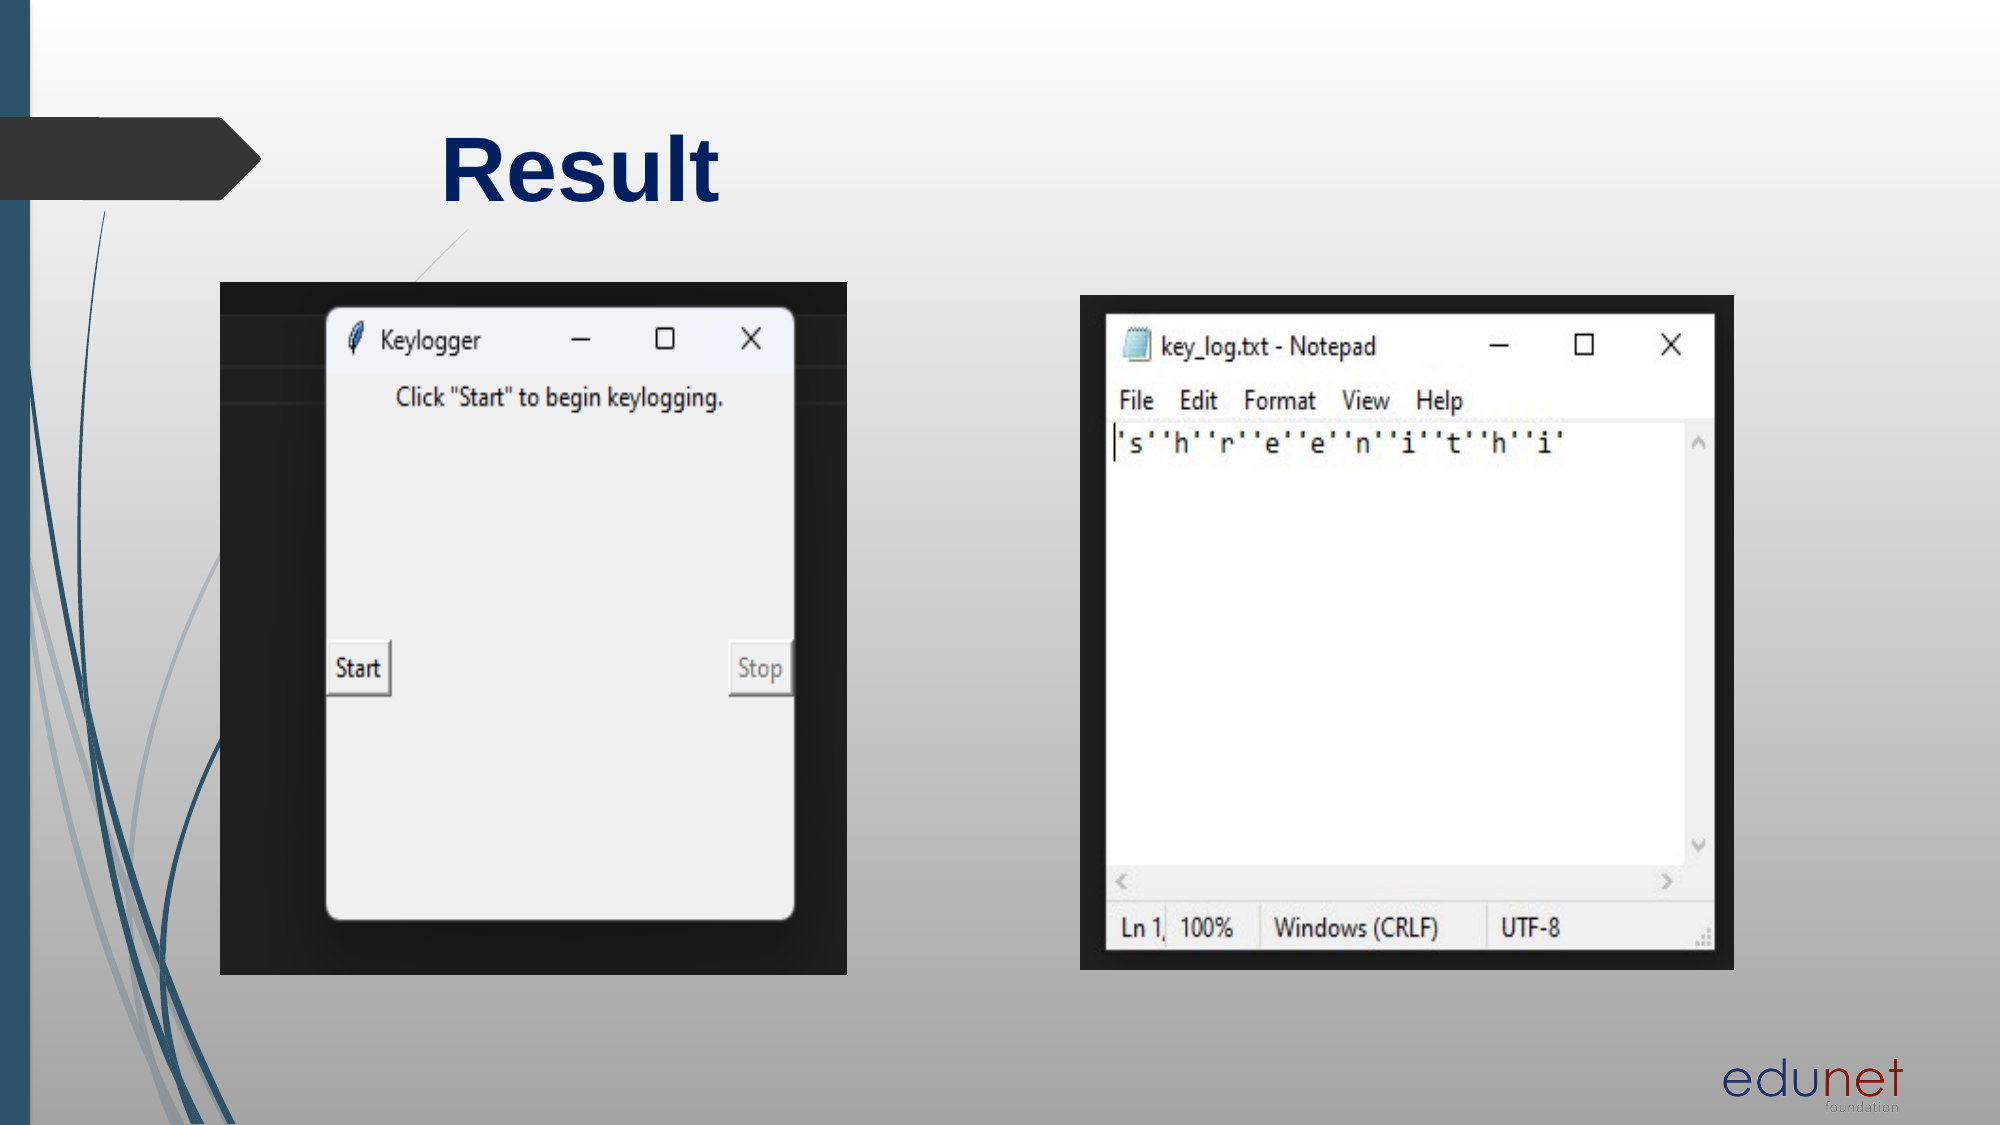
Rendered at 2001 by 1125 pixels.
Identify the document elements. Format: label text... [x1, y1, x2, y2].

picture [1719, 1056, 1905, 1116]
picture [1080, 295, 1734, 970]
title Result [425, 102, 1888, 313]
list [220, 282, 847, 975]
